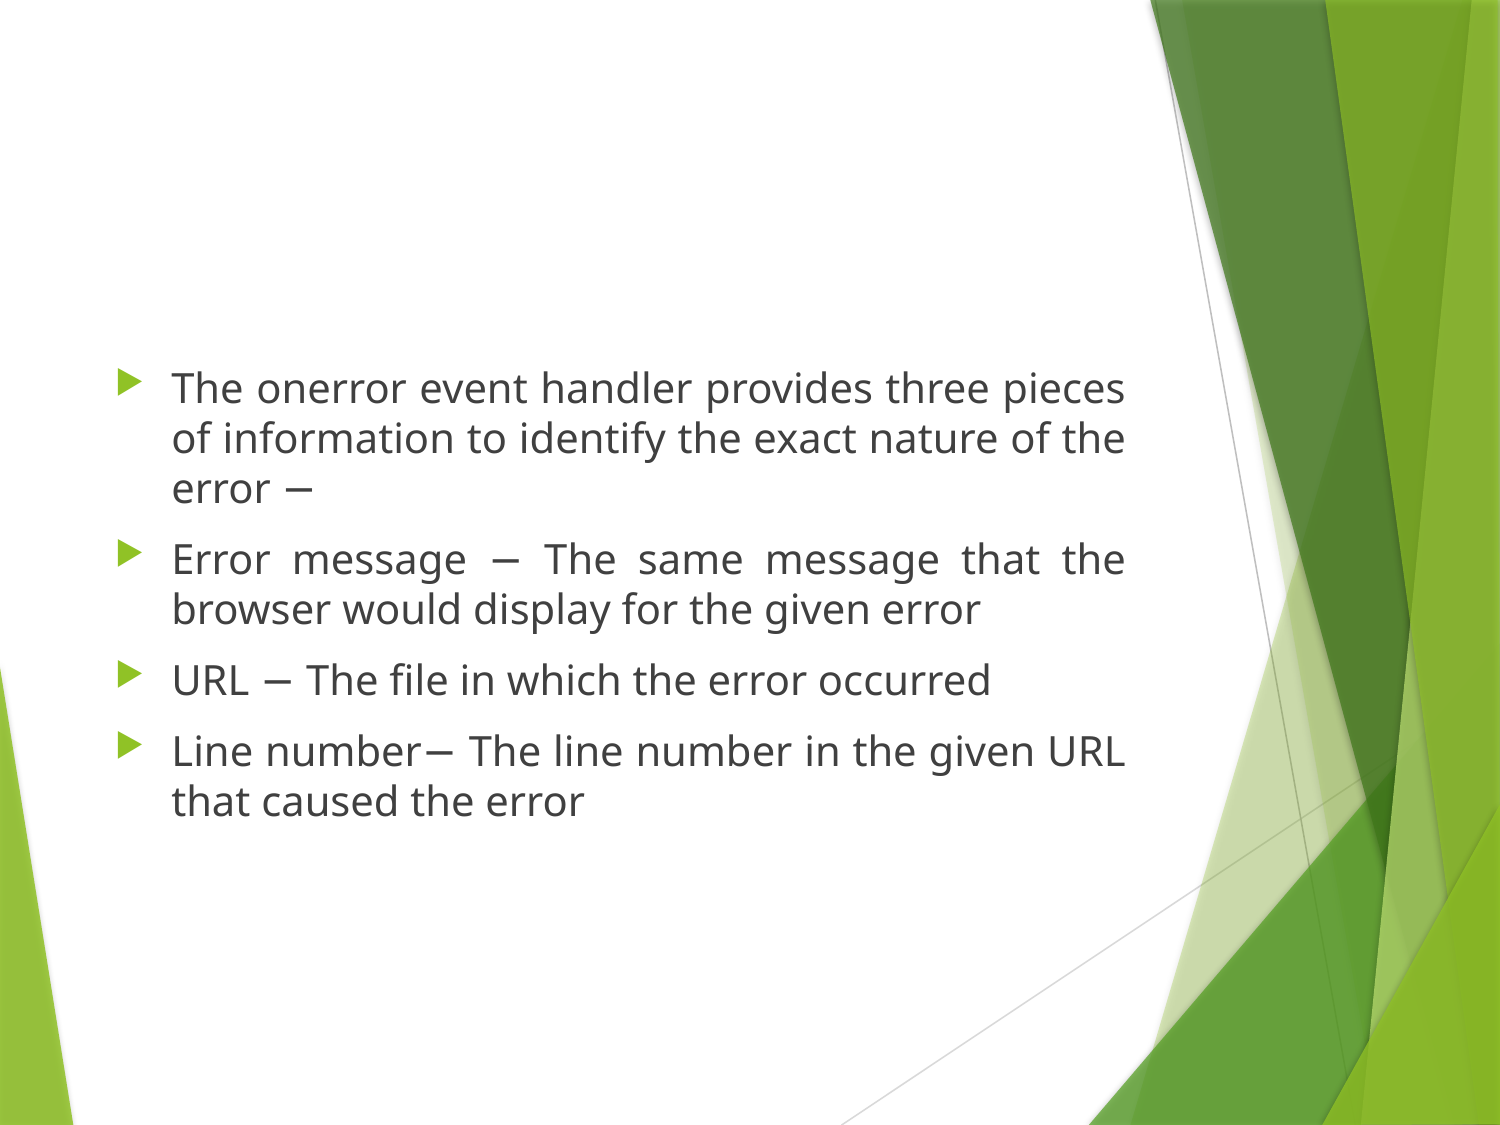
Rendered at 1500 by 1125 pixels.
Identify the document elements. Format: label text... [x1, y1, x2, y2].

list The onerror event handler provides three pieces of information to identify the exact nature of the error − Error message − The same message that the browser would display for the given error URL − The file in which the error occurred Line number− The line number in the given URL that caused the error [99, 354, 1142, 992]
